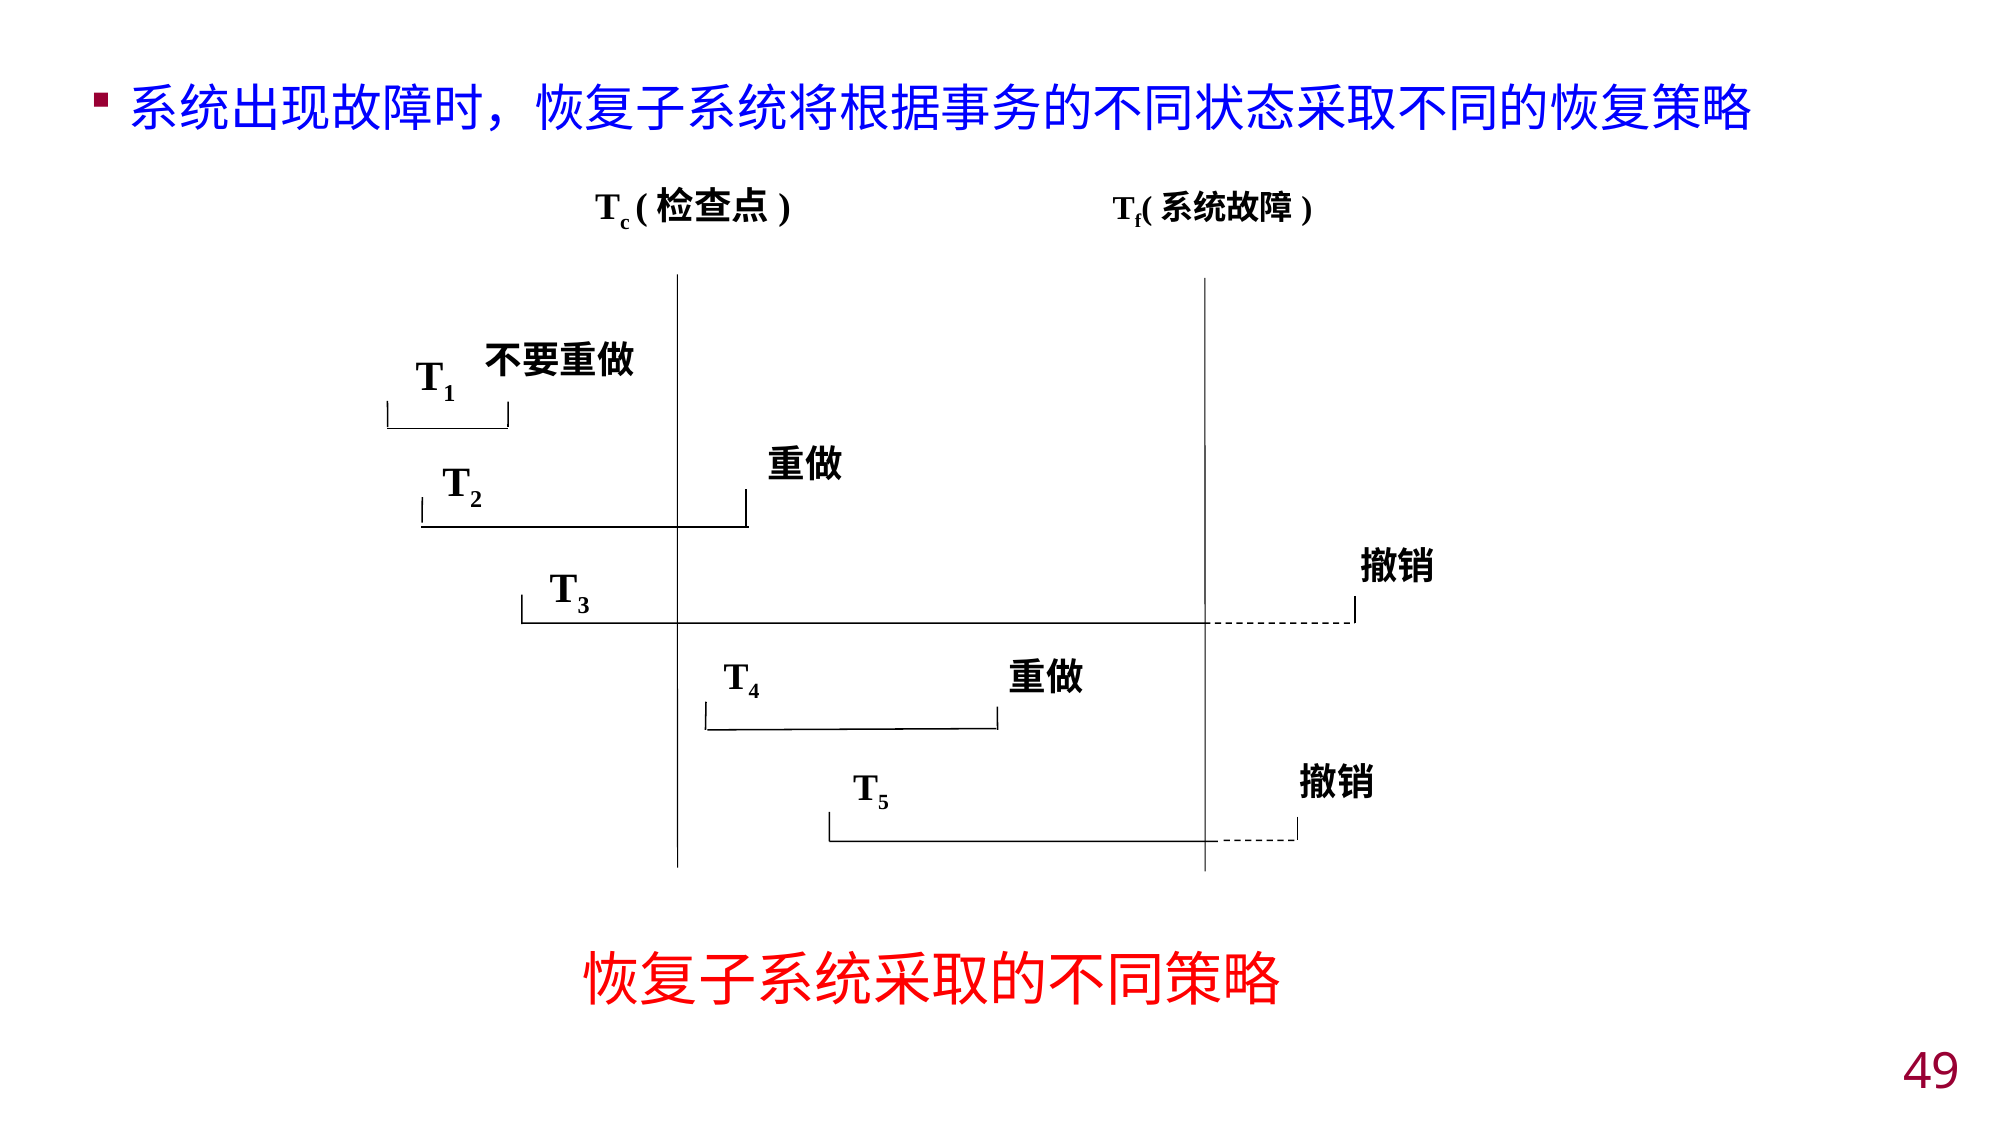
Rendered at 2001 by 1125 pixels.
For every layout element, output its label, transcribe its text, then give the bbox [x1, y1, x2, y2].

text_box 恢复子系统采取的不同策略 [482, 934, 1381, 1020]
slide_number 48 [1550, 1048, 1975, 1096]
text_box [387, 174, 1513, 892]
list 系统出现故障时，恢复子系统将根据事务的不同状态采取不同的恢复策略 [75, 62, 1904, 200]
